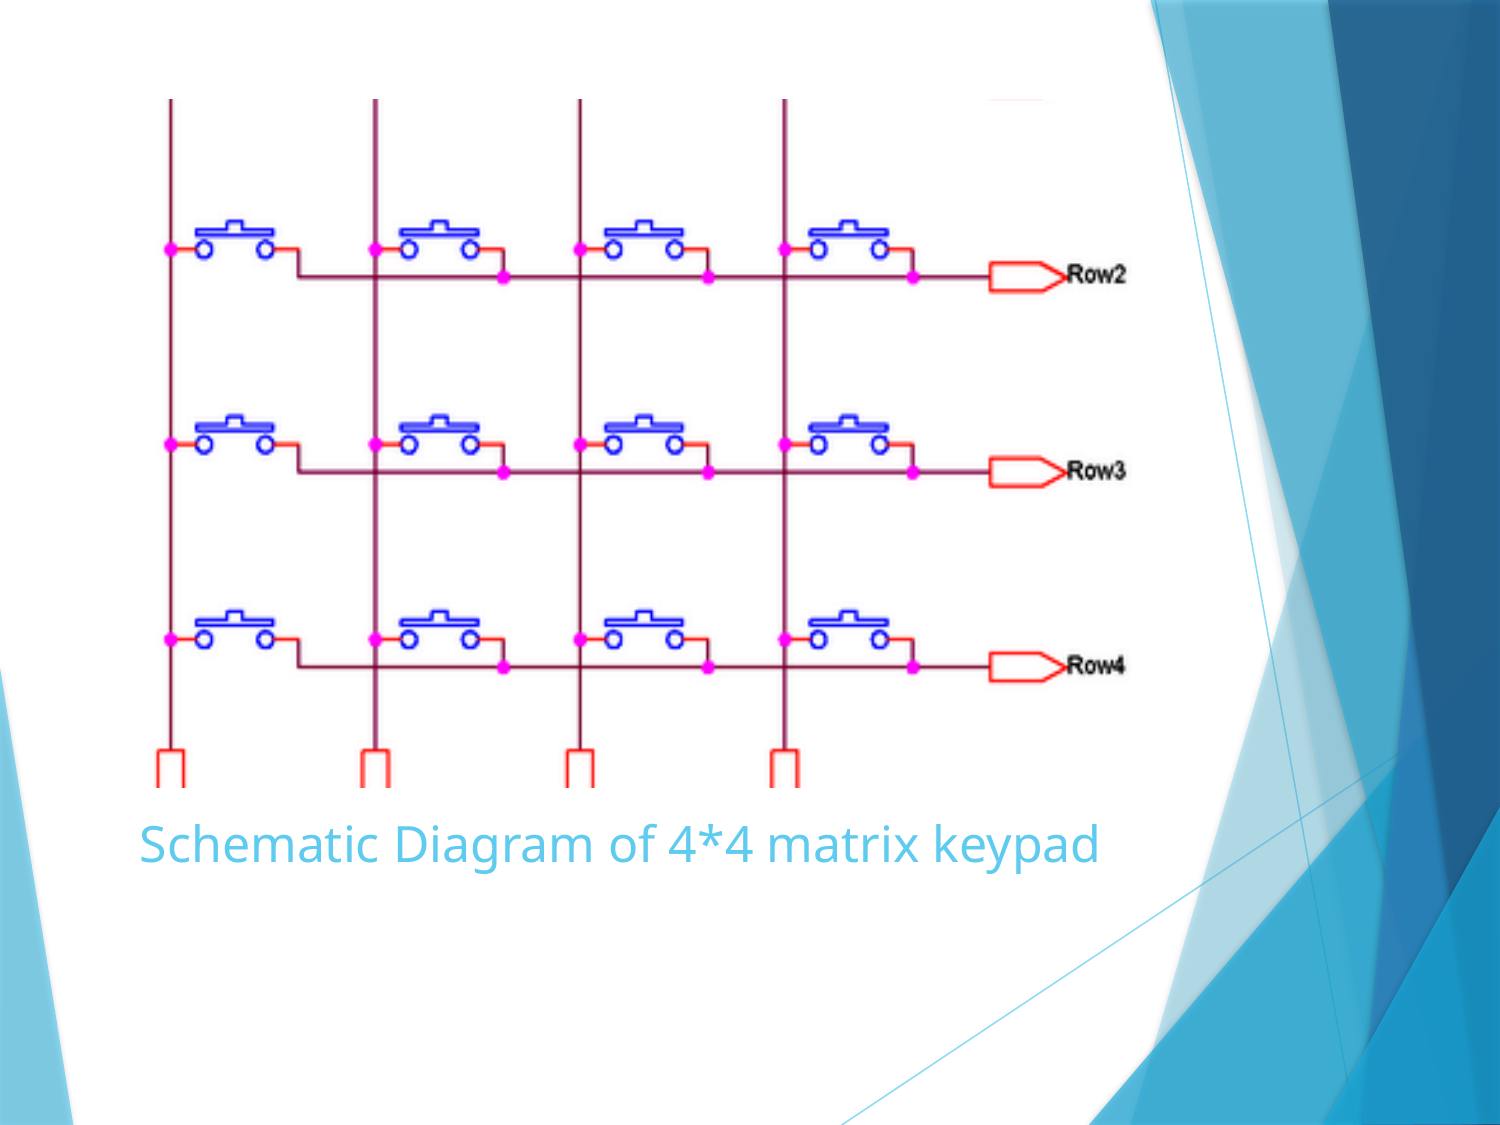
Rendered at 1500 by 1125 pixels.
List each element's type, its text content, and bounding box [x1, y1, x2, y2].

picture [99, 99, 1142, 788]
title Schematic Diagram of 4*4 matrix keypad [99, 796, 1142, 881]
